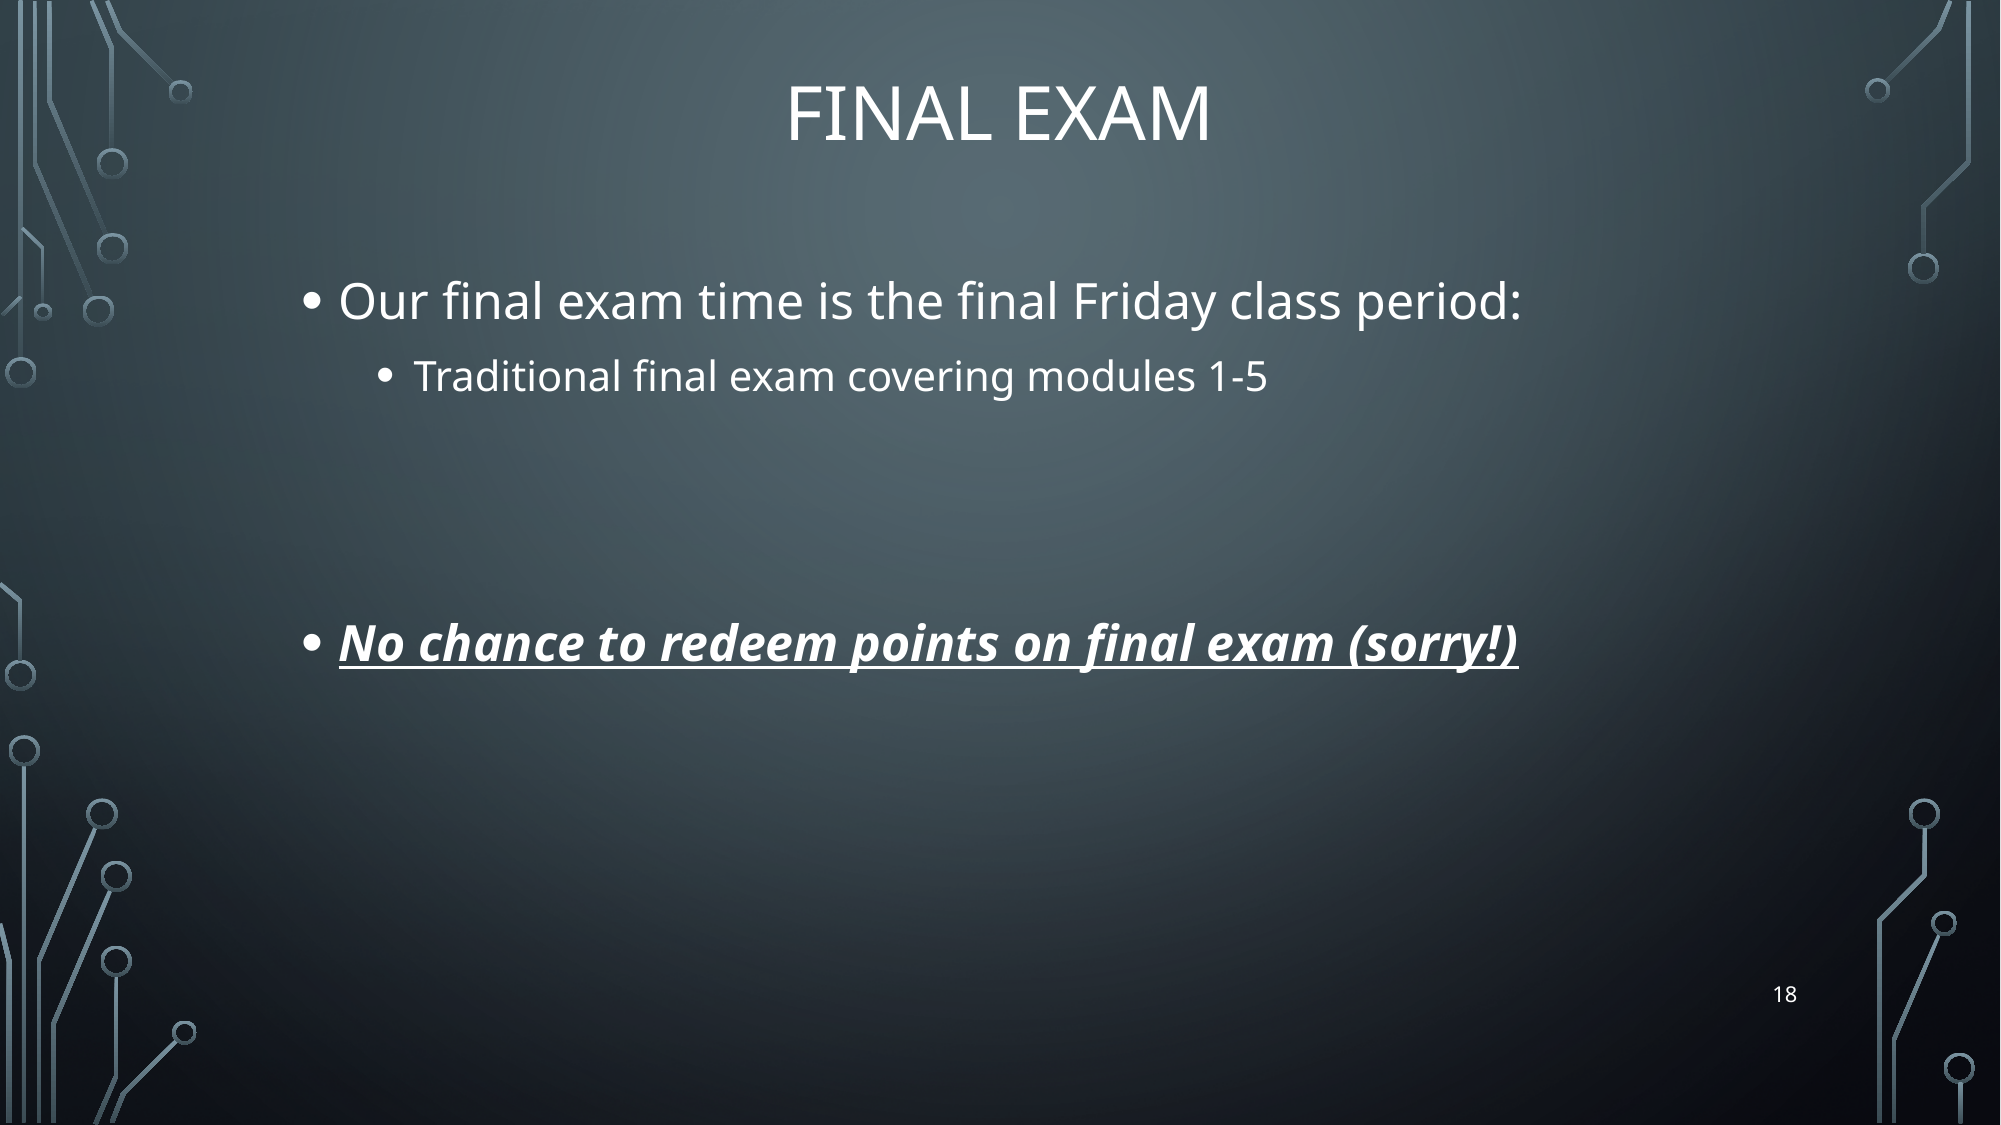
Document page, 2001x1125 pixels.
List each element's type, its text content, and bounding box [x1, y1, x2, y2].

slide_number 18 [1685, 965, 1813, 1025]
title Final Exam [187, 58, 1813, 175]
list Our final exam time is the final Friday class period: Traditional final exam covering modules 1-5 No chance to redeem points on final exam (sorry!) [286, 249, 1734, 993]
